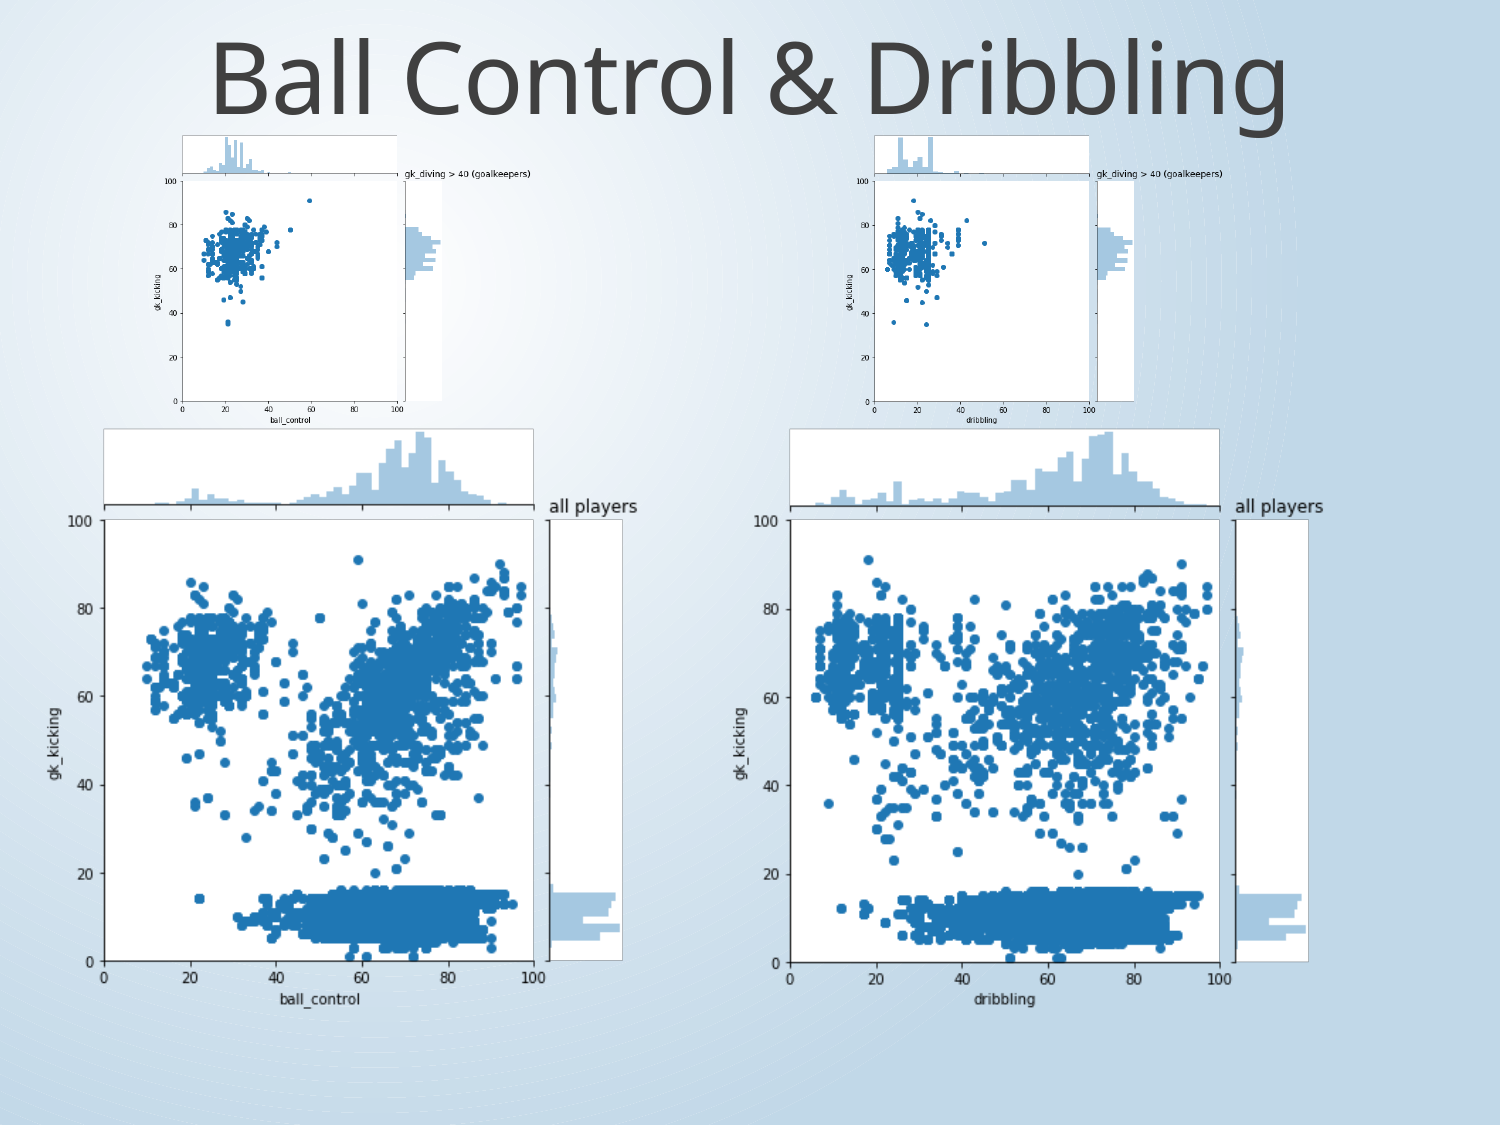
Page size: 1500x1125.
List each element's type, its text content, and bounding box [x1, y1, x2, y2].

title Ball Control & Dribbling [131, 0, 1369, 143]
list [147, 127, 536, 412]
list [35, 415, 647, 1017]
picture [722, 127, 1334, 1017]
